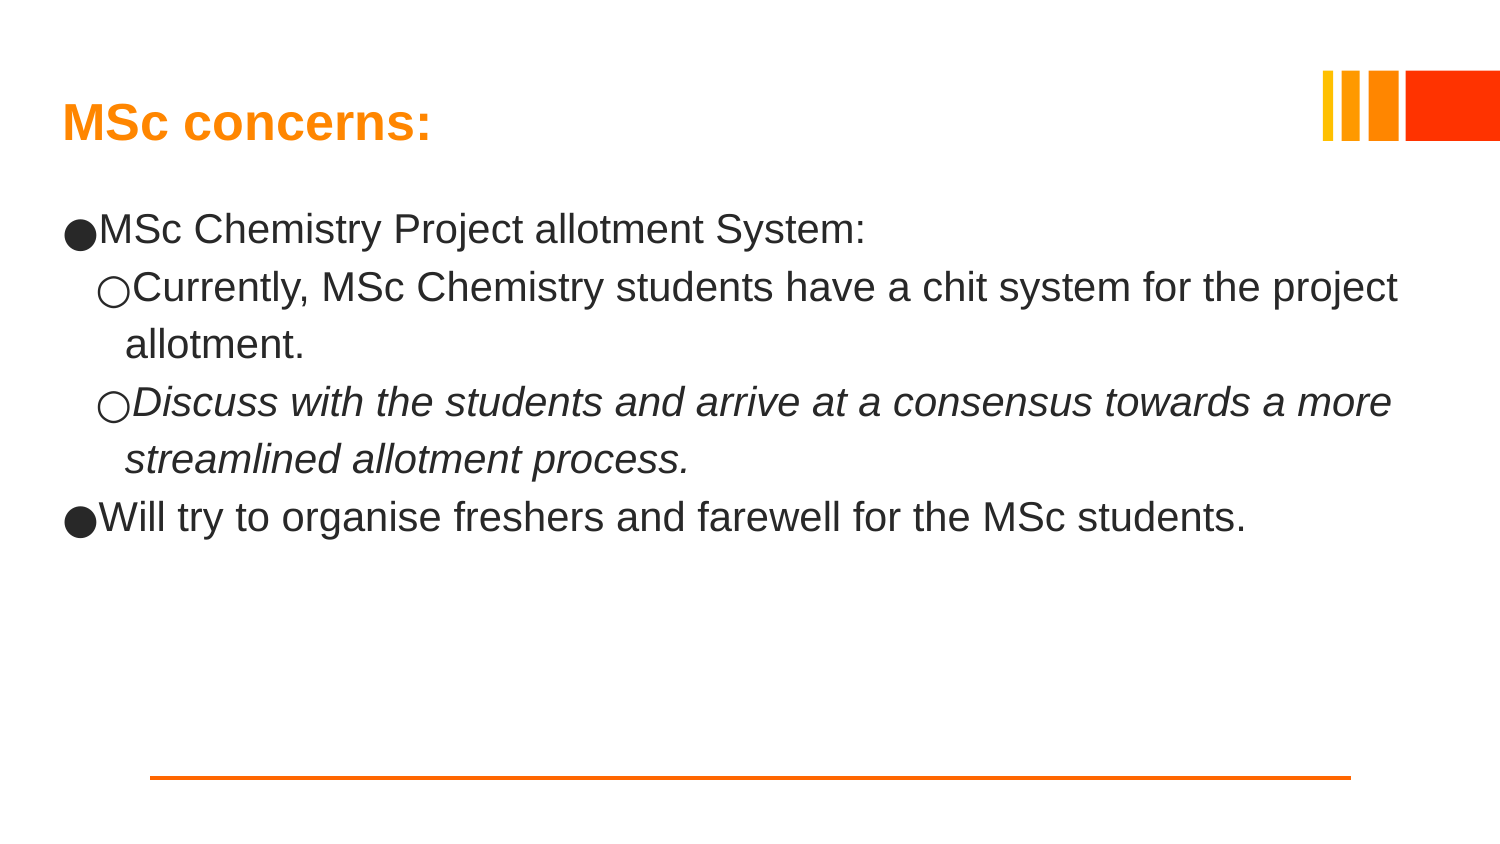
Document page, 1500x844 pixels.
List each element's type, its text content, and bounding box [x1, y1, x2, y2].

list MSc Chemistry Project allotment System: Currently, MSc Chemistry students have a chit system for the project allotment. Discuss with the students and arrive at a consensus towards a more streamlined allotment process. Will try to organise freshers and farewell for the MSc students. [51, 189, 1449, 750]
title MSc concerns: [51, 72, 1449, 167]
